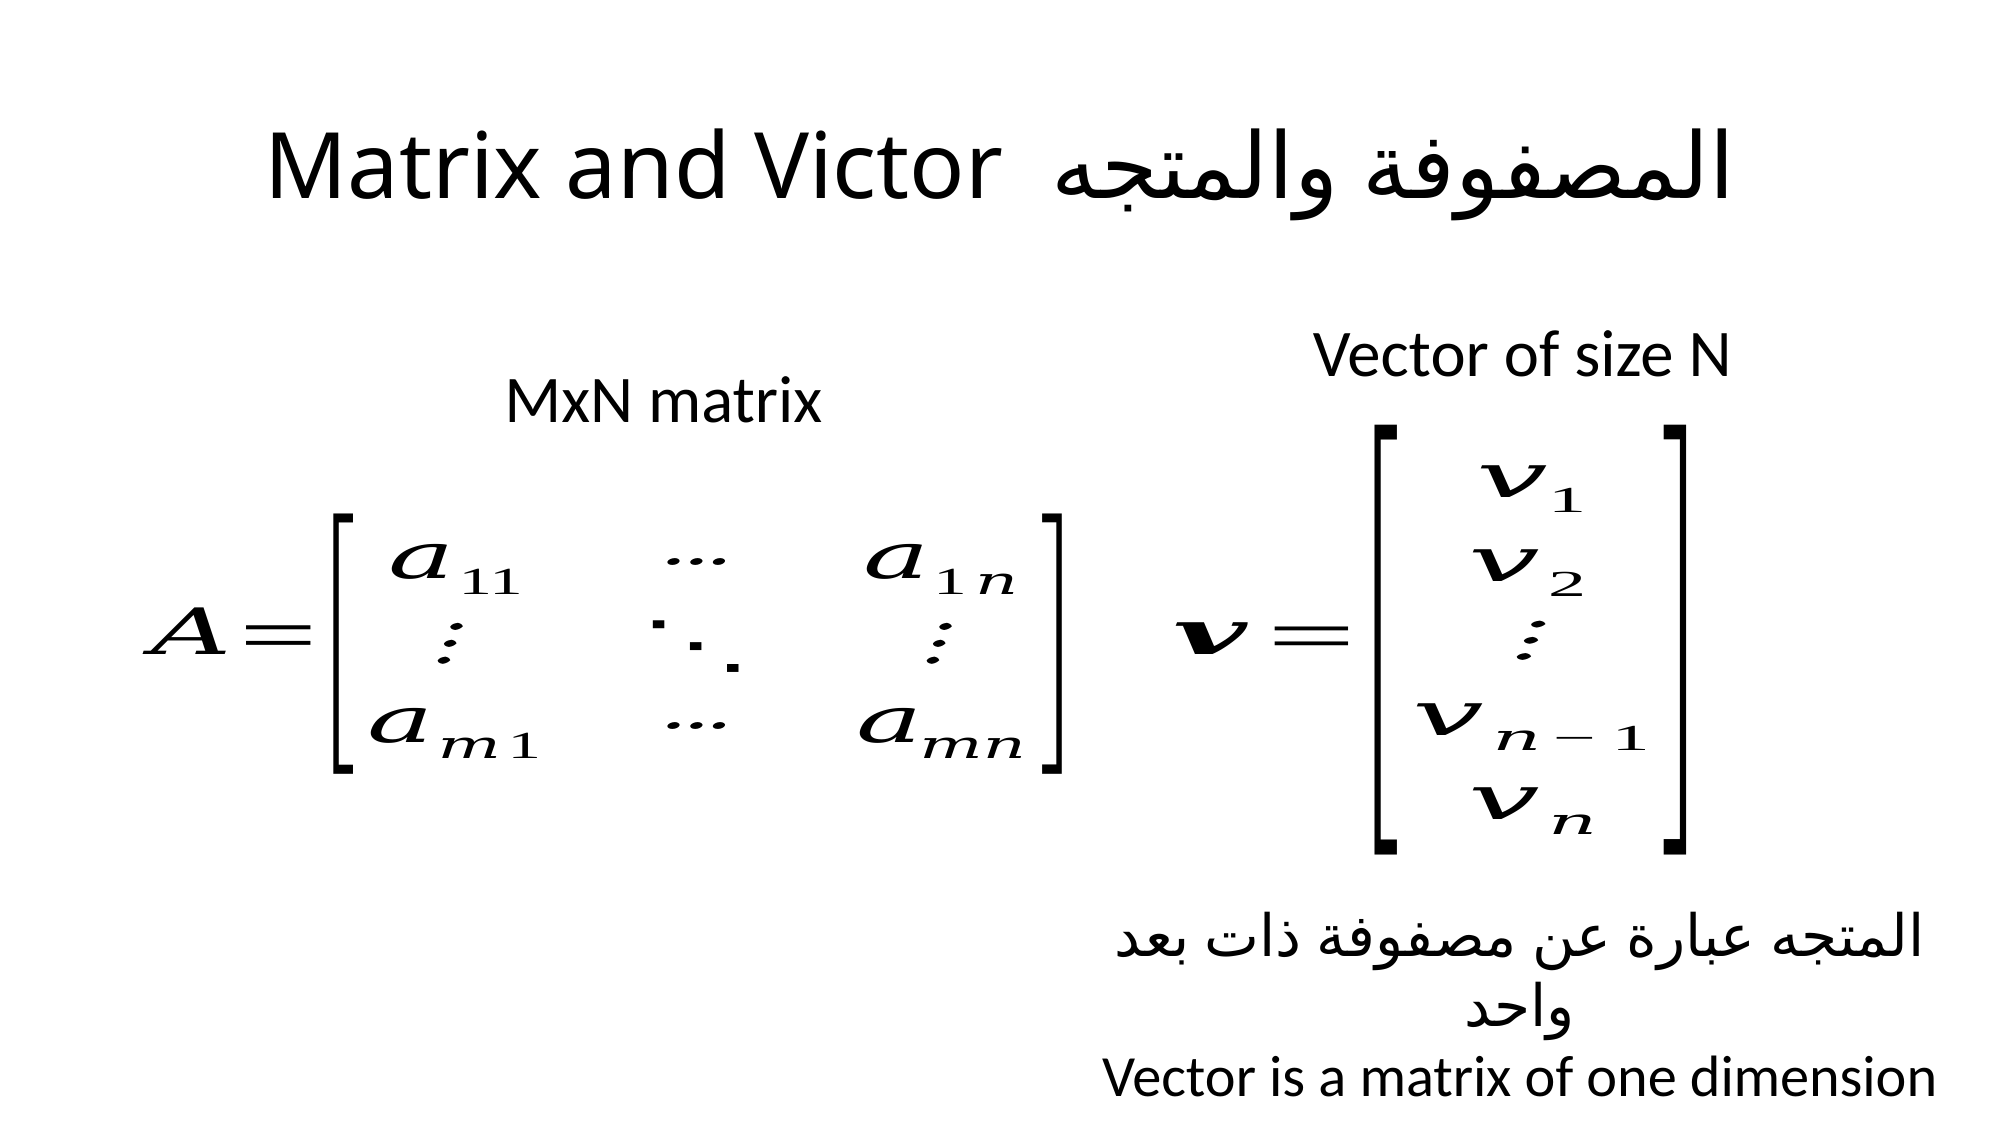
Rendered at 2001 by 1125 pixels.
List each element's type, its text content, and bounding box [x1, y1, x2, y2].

text_box Vector of size N [1298, 302, 1793, 398]
text_box MxN matrix [489, 348, 985, 444]
text_box المتجه عبارة عن مصفوفة ذات بعد واحد Vector is a matrix of one dimension [1075, 890, 1965, 1116]
title Matrix and Victor المصفوفة والمتجه [137, 59, 1863, 278]
